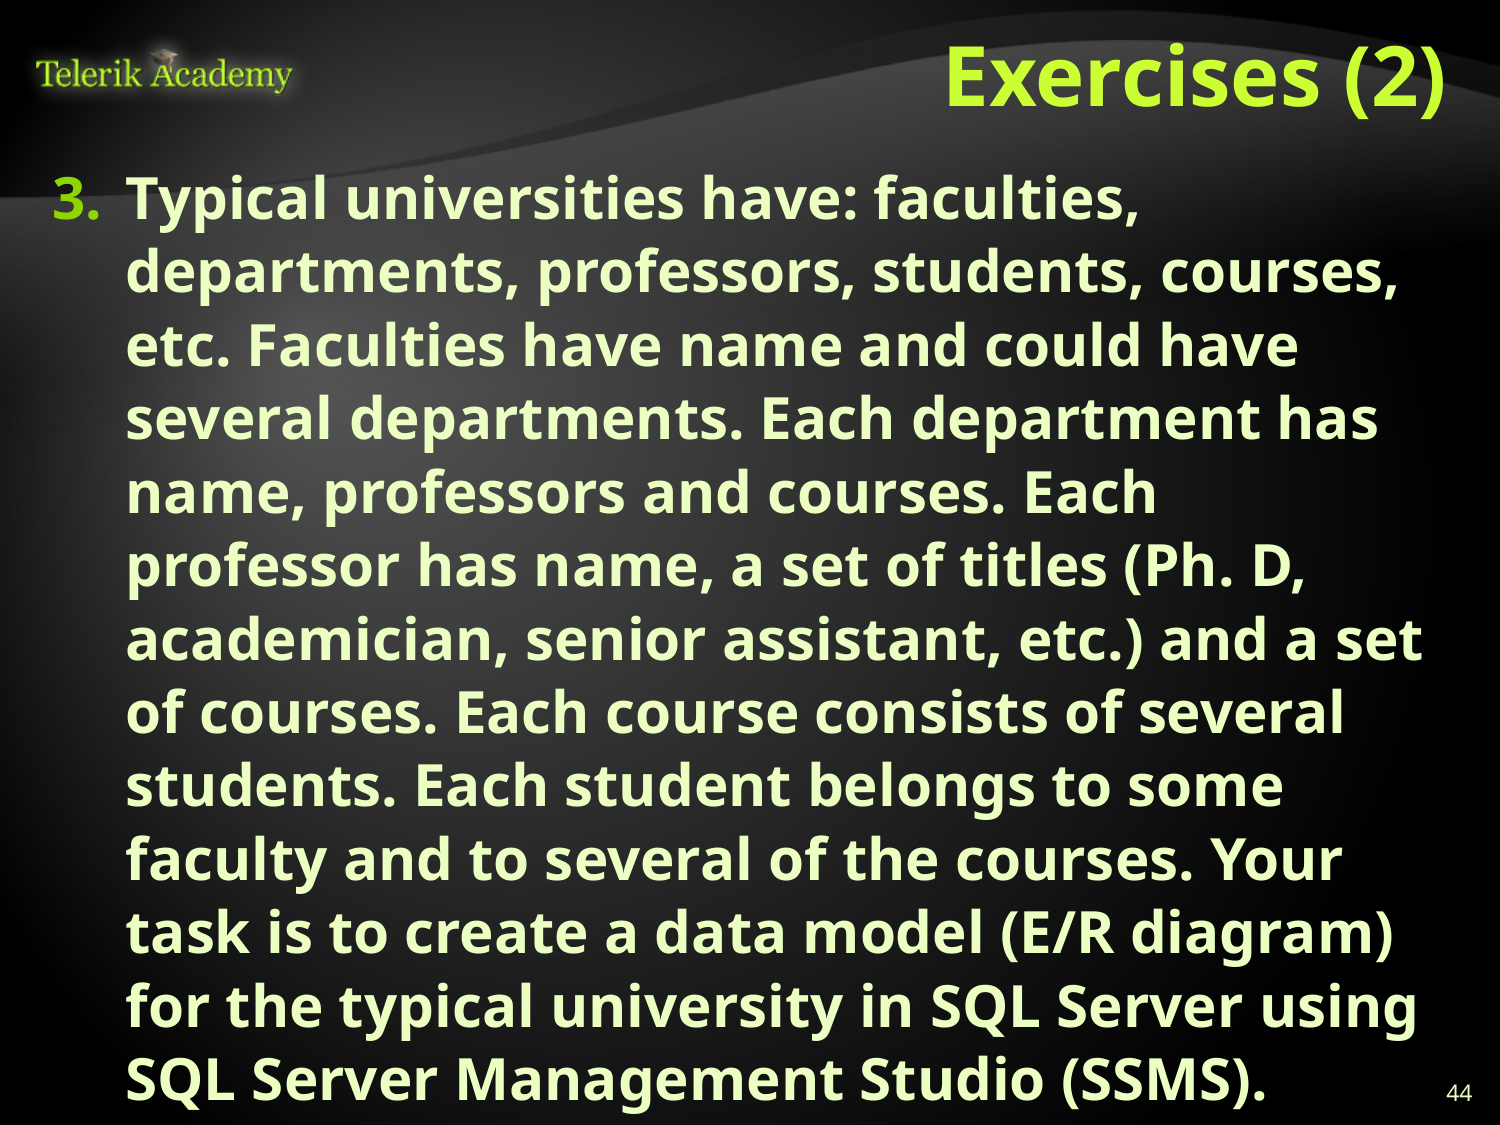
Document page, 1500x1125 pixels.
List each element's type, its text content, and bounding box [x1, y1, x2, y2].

picture [0, 0, 1500, 1125]
slide_number 44 [1412, 1074, 1488, 1113]
title Exercises (2) [300, 12, 1463, 149]
list Typical universities have: faculties, departments, professors, students, courses, etc. Faculties have name and could have several departments. Each department has name, professors and courses. Each professor has name, a set of titles (Ph. D, academician, senior assistant, etc.) and a set of courses. Each course consists of several students. Each student belongs to some faculty and to several of the courses. Your task is to create a data model (E/R diagram) for the typical university in SQL Server using SQL Server Management Studio (SSMS). Create the same data model in MySQL. [37, 149, 1463, 1100]
